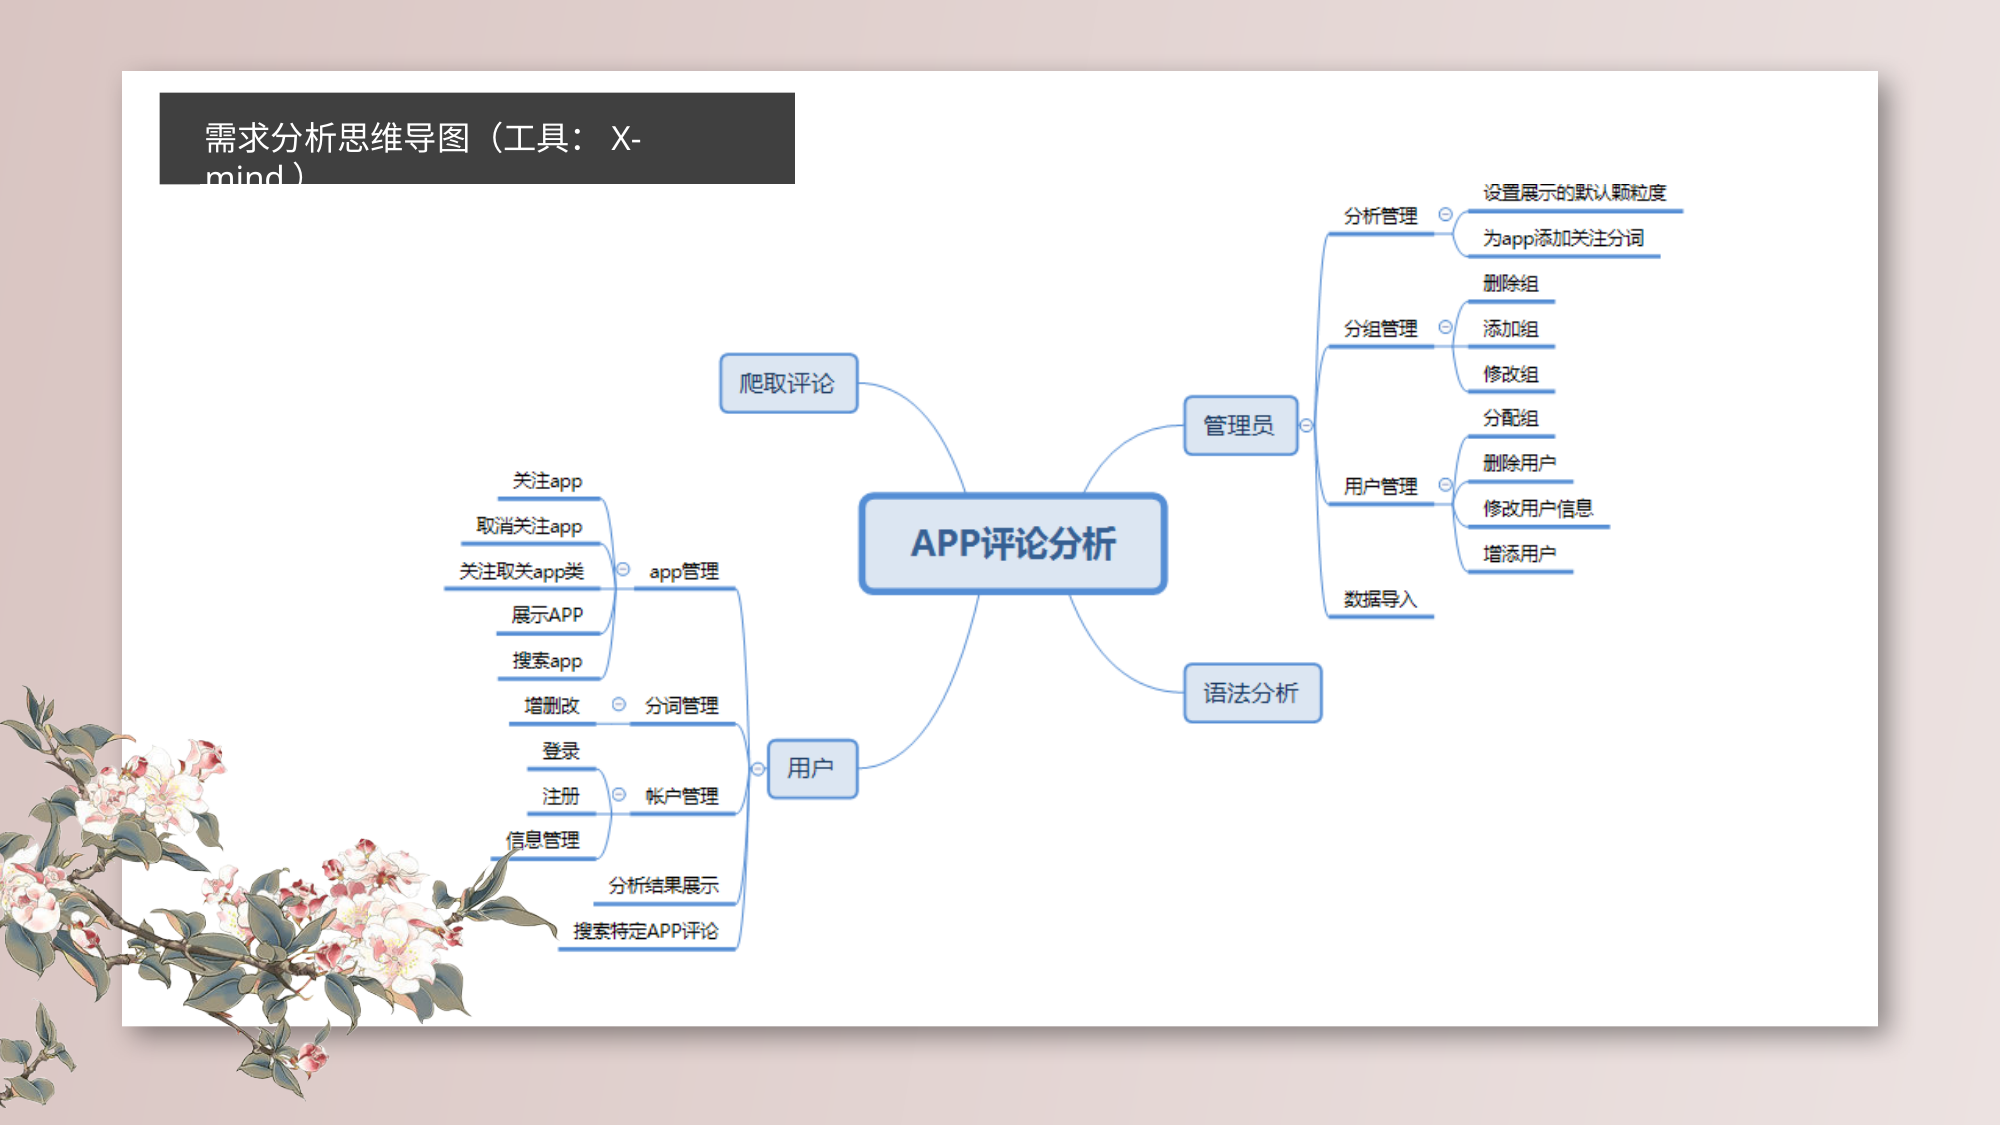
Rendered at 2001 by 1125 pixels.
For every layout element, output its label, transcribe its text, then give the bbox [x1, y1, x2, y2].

picture [0, 184, 1800, 1108]
text_box 需求分析思维导图（工具：X-mind） [189, 109, 765, 205]
text_box [159, 92, 796, 185]
text_box [121, 70, 1879, 1027]
